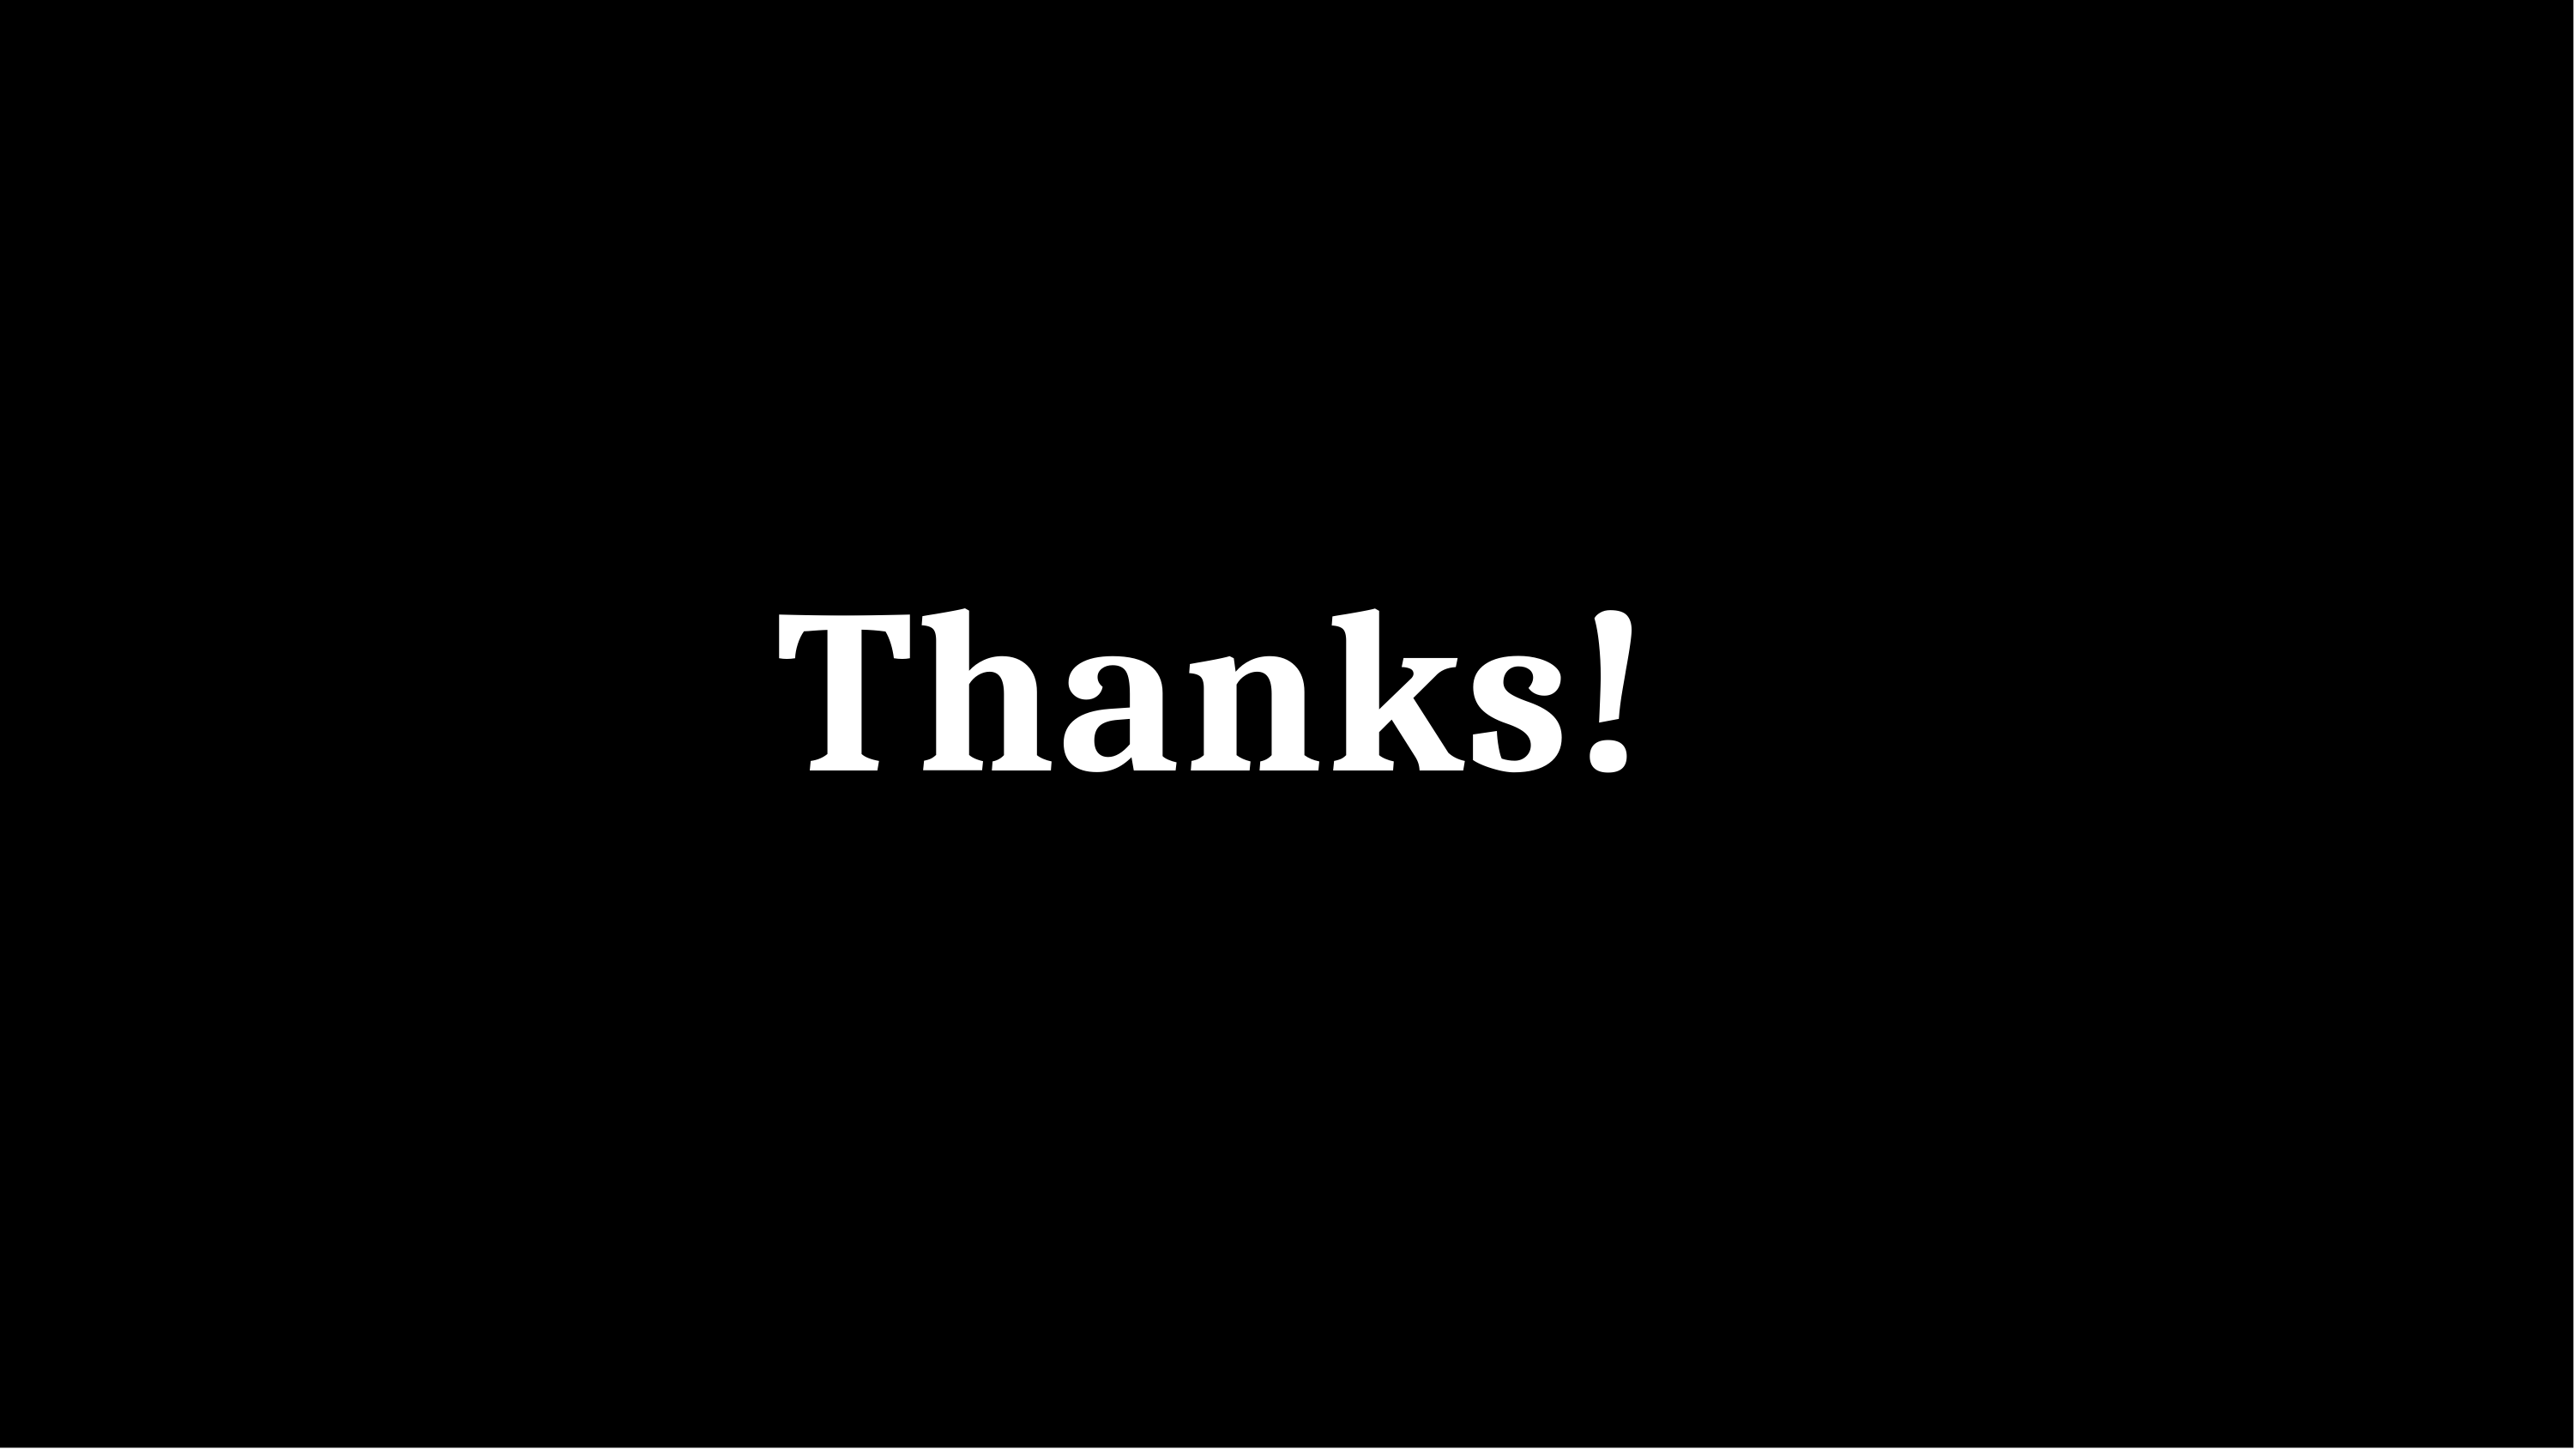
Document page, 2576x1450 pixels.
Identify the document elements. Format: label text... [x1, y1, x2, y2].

title Thanks! [775, 535, 1676, 818]
